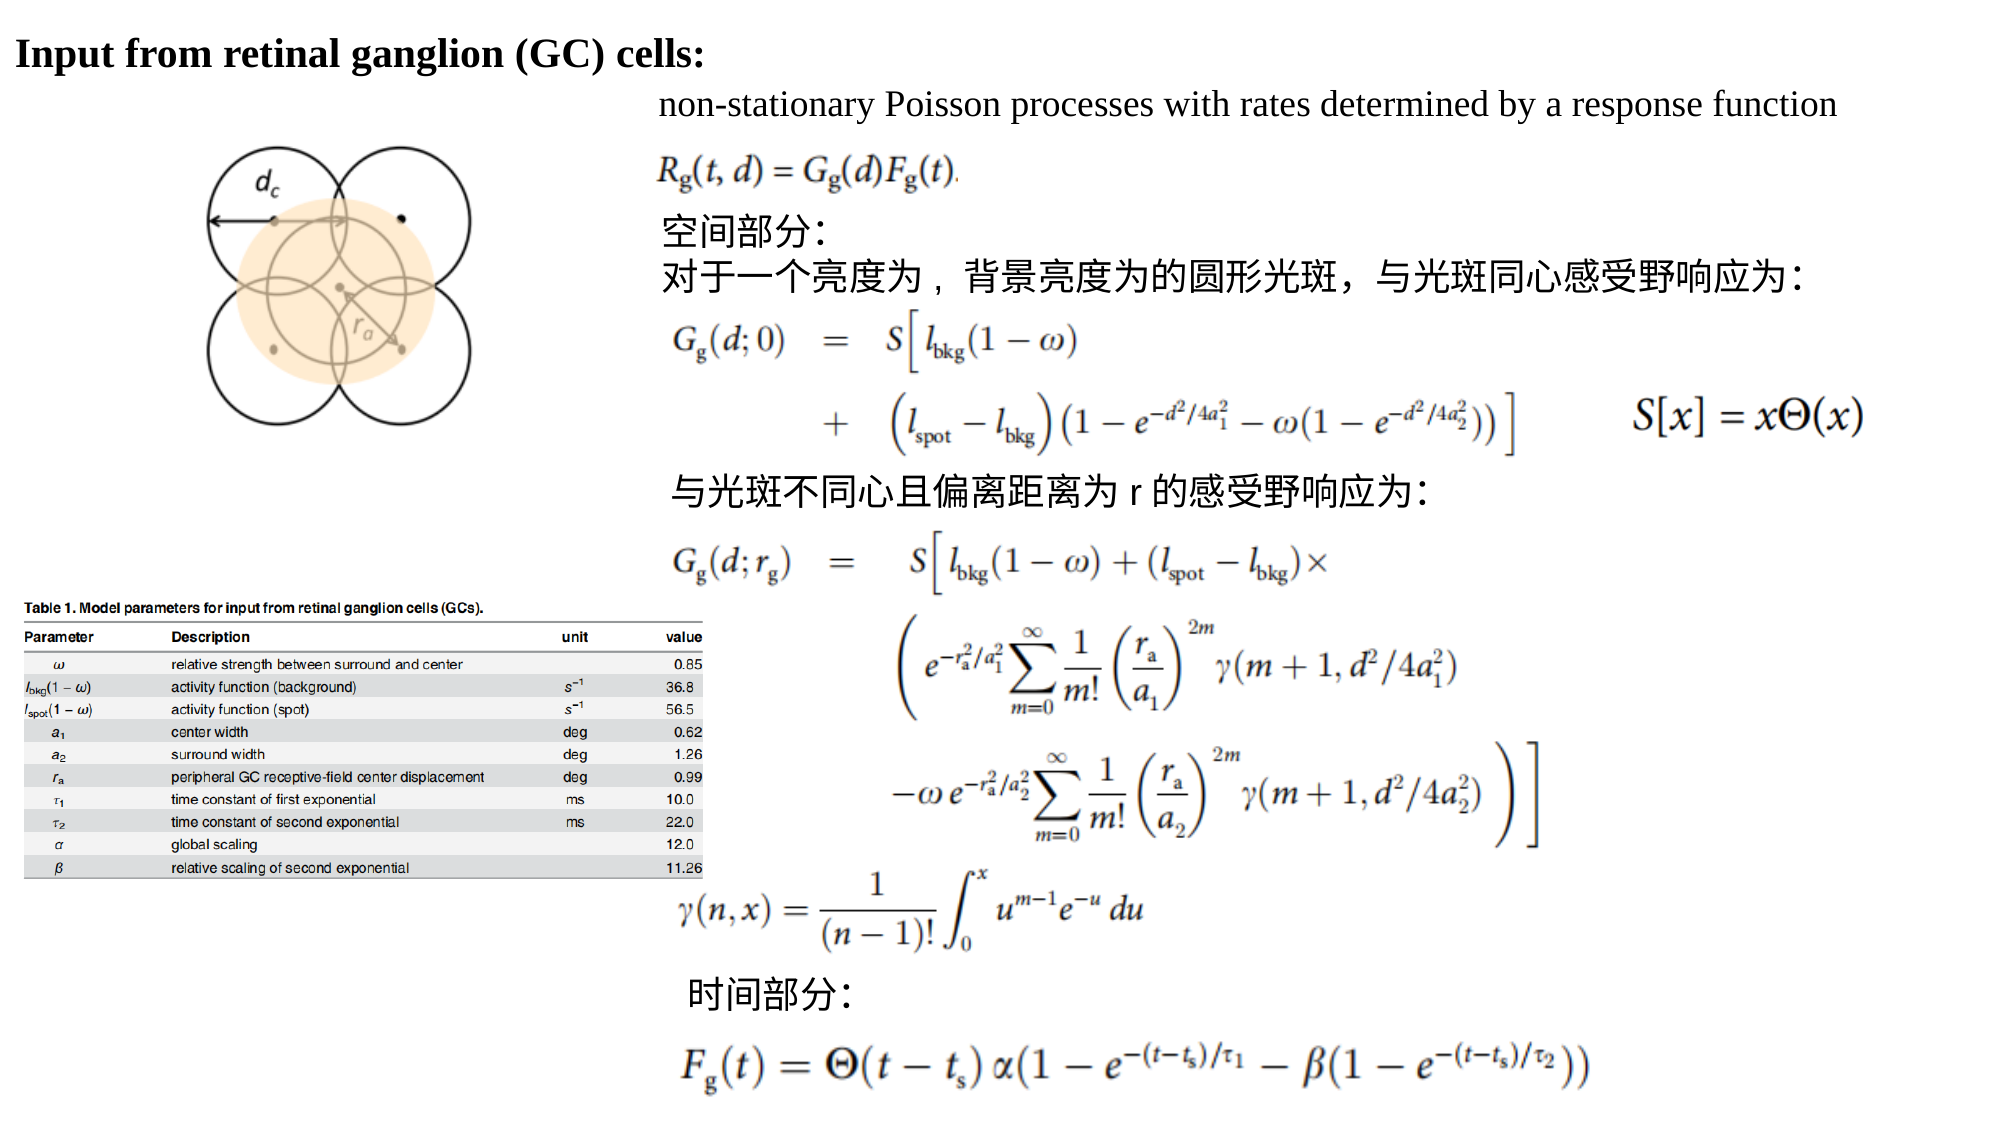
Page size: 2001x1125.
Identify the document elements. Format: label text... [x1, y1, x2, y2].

text_box 与光斑不同心且偏离距离为r的感受野响应为： [655, 460, 1628, 520]
text_box Input from retinal ganglion (GC) cells: [0, 18, 728, 84]
picture [659, 308, 1528, 464]
text_box 时间部分： [673, 964, 904, 1024]
picture [185, 136, 487, 438]
picture [16, 528, 1558, 964]
picture [673, 1028, 1602, 1107]
picture [655, 145, 958, 201]
picture [1627, 384, 1867, 447]
